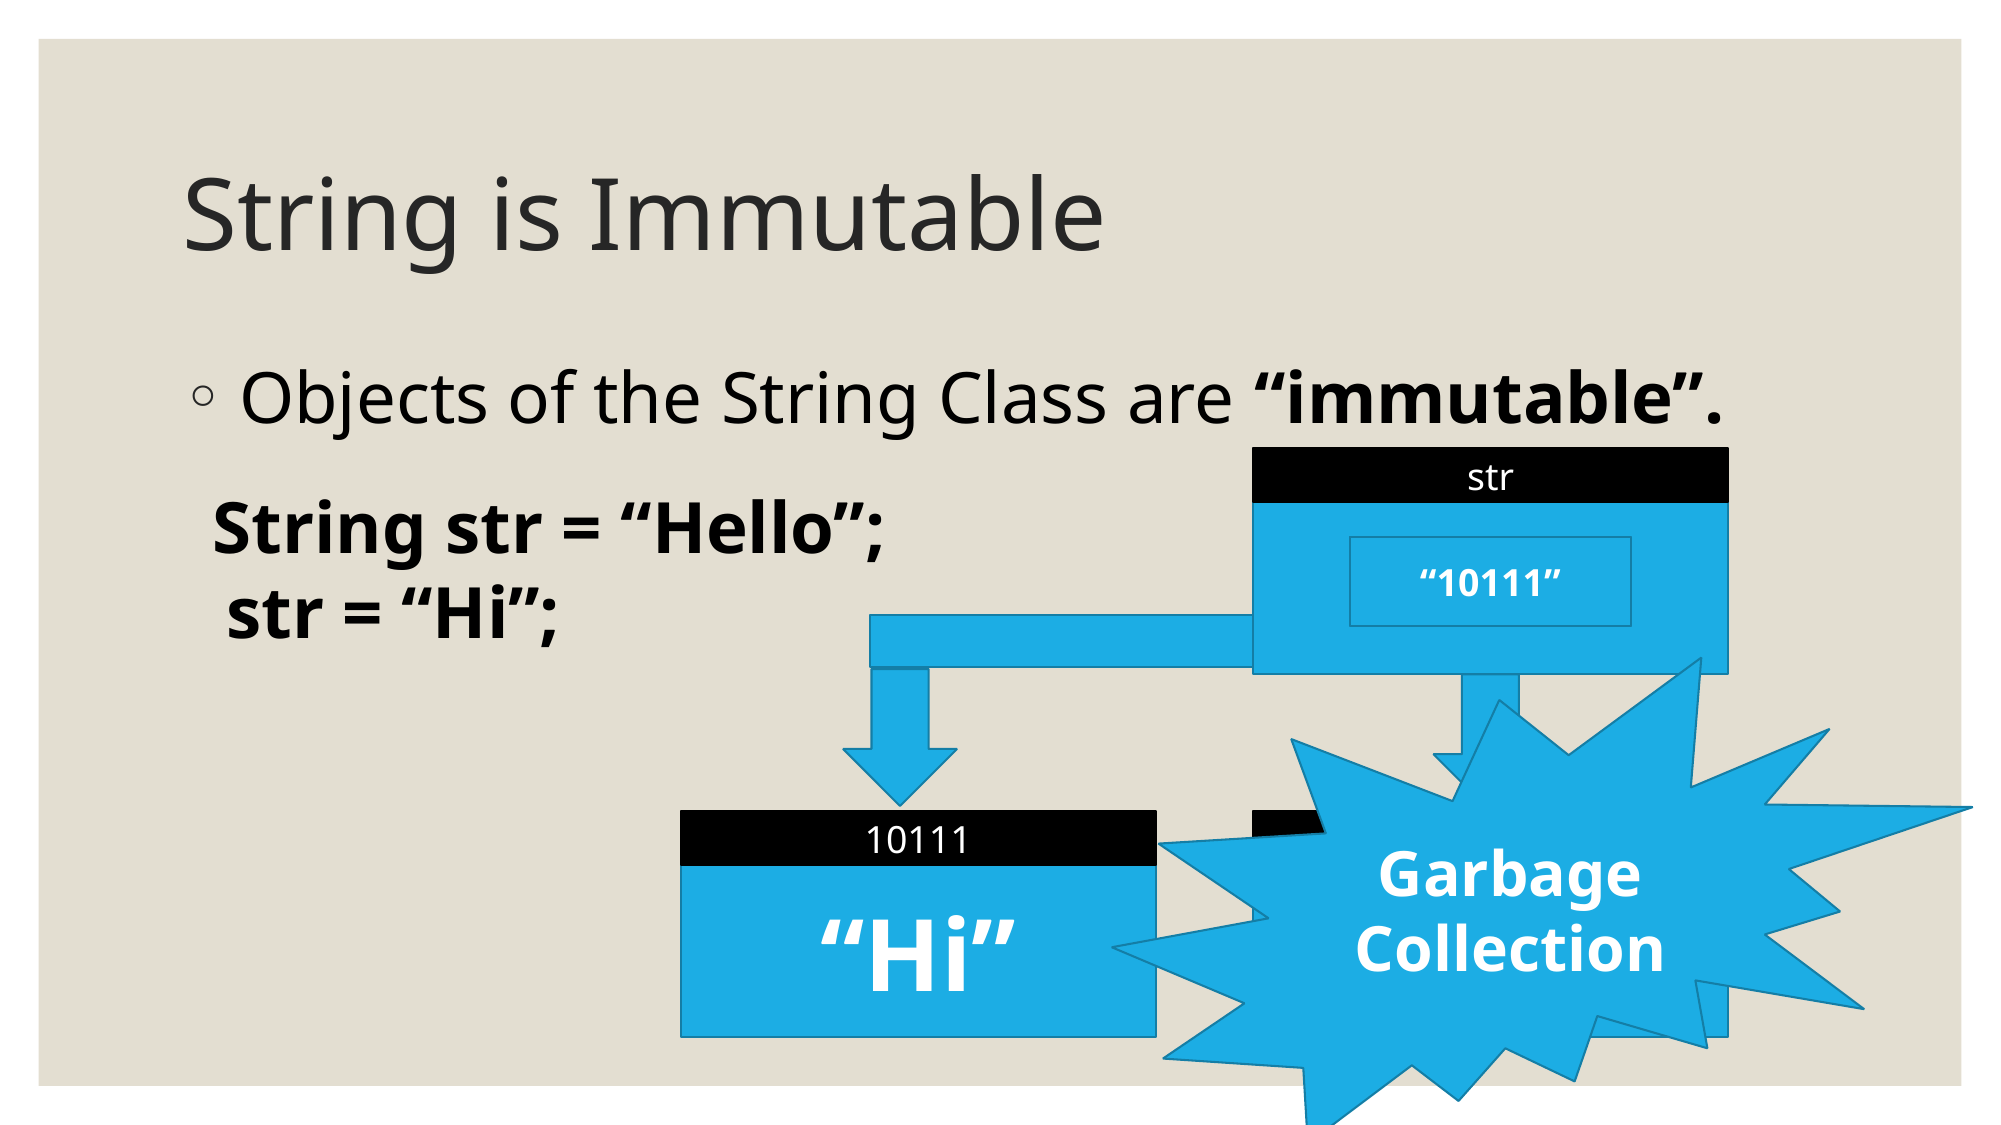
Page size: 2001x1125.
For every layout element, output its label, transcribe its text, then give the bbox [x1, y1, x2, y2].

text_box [1349, 536, 1632, 627]
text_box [842, 614, 1253, 807]
title String is Immutable [174, 104, 1826, 331]
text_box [1111, 657, 1974, 1125]
text_box str = “Hi”; [218, 560, 568, 661]
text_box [1252, 444, 1729, 653]
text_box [680, 807, 1105, 869]
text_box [680, 875, 1105, 1038]
list Objects of the String Class are “immutable”. [174, 344, 1826, 991]
text_box String str = “Hello”; [205, 475, 894, 575]
